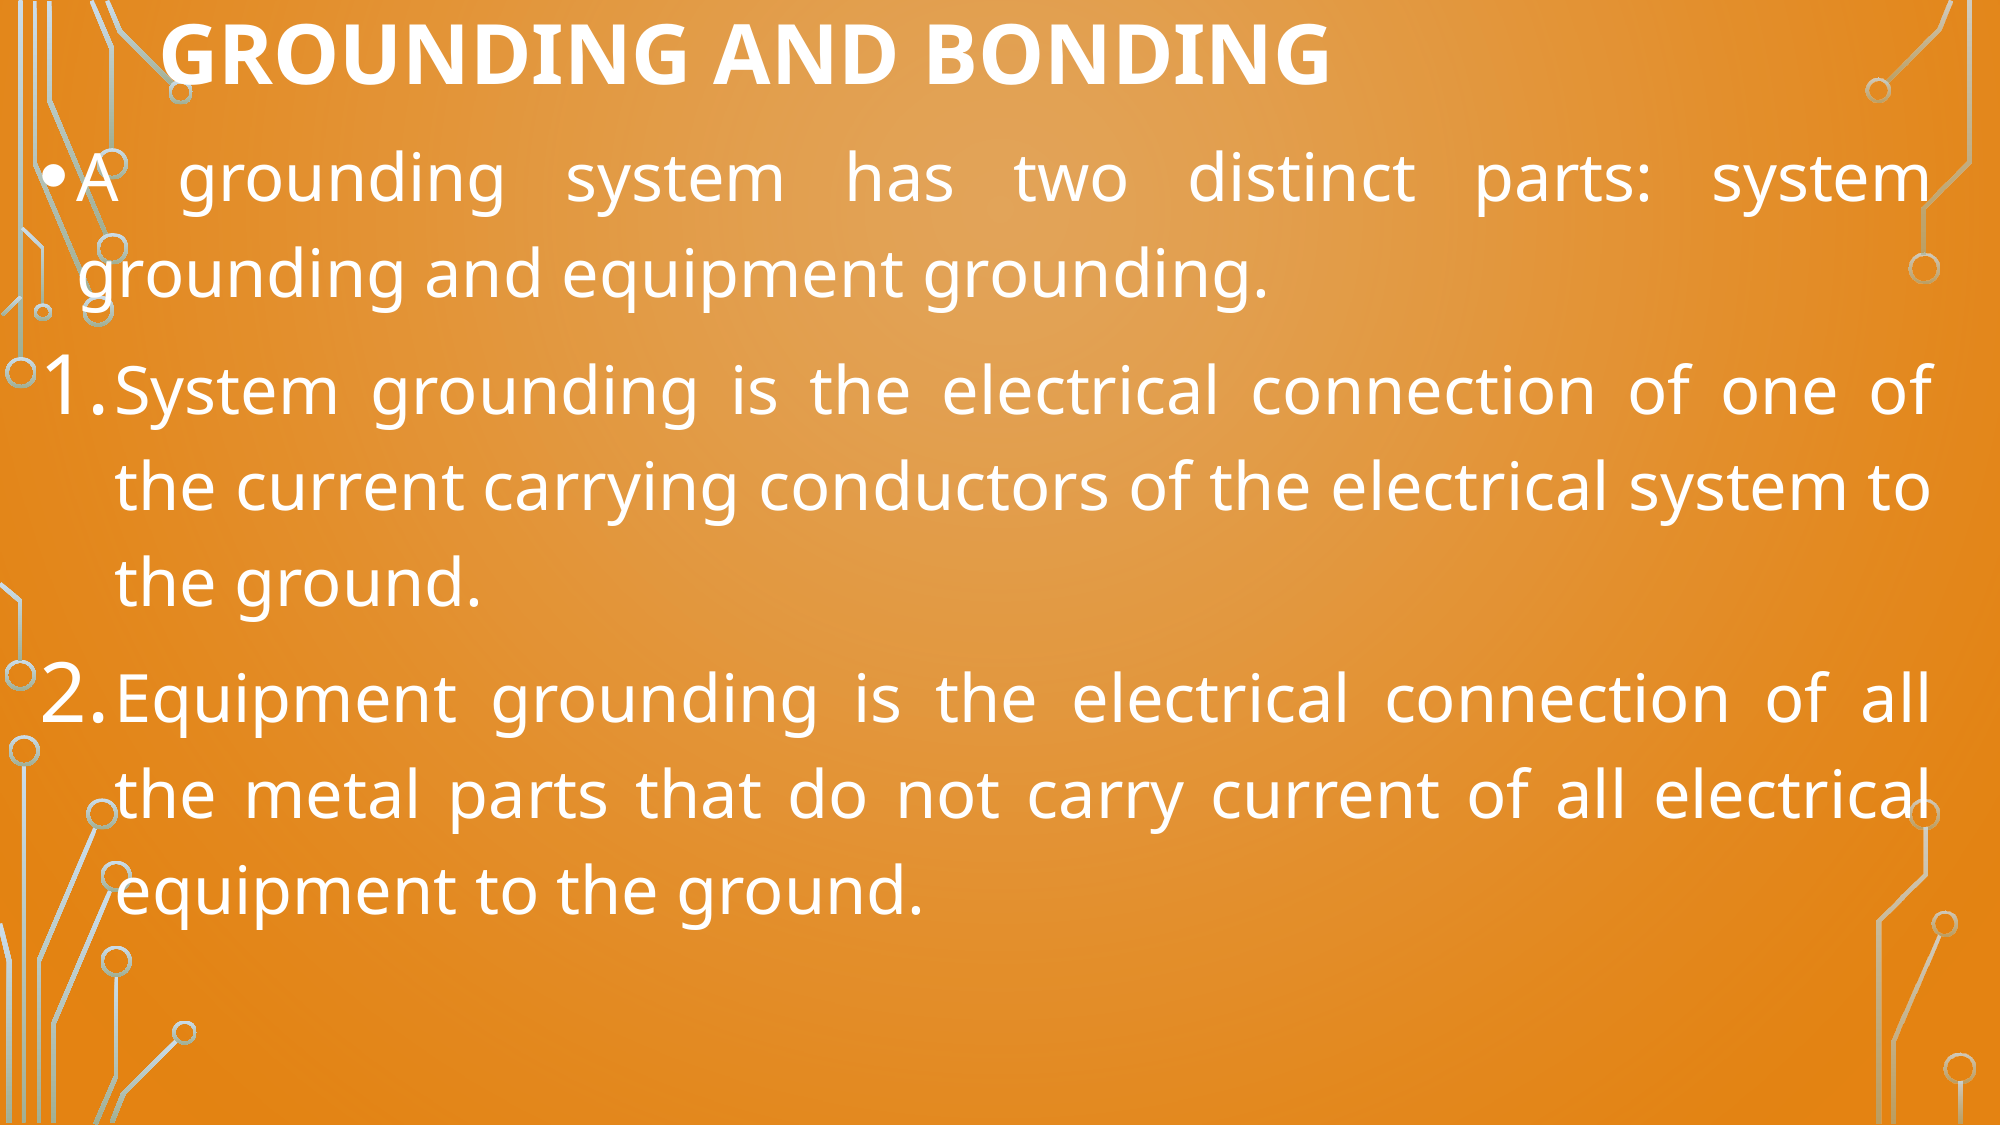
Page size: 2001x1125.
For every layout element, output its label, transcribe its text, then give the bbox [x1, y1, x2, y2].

title Grounding and bonding [143, 0, 1769, 111]
list A grounding system has two distinct parts: system grounding and equipment grounding. System grounding is the electrical connection of one of the current carrying conductors of the electrical system to the ground. Equipment grounding is the electrical connection of all the metal parts that do not carry current of all electrical equipment to the ground. [24, 111, 1950, 1067]
